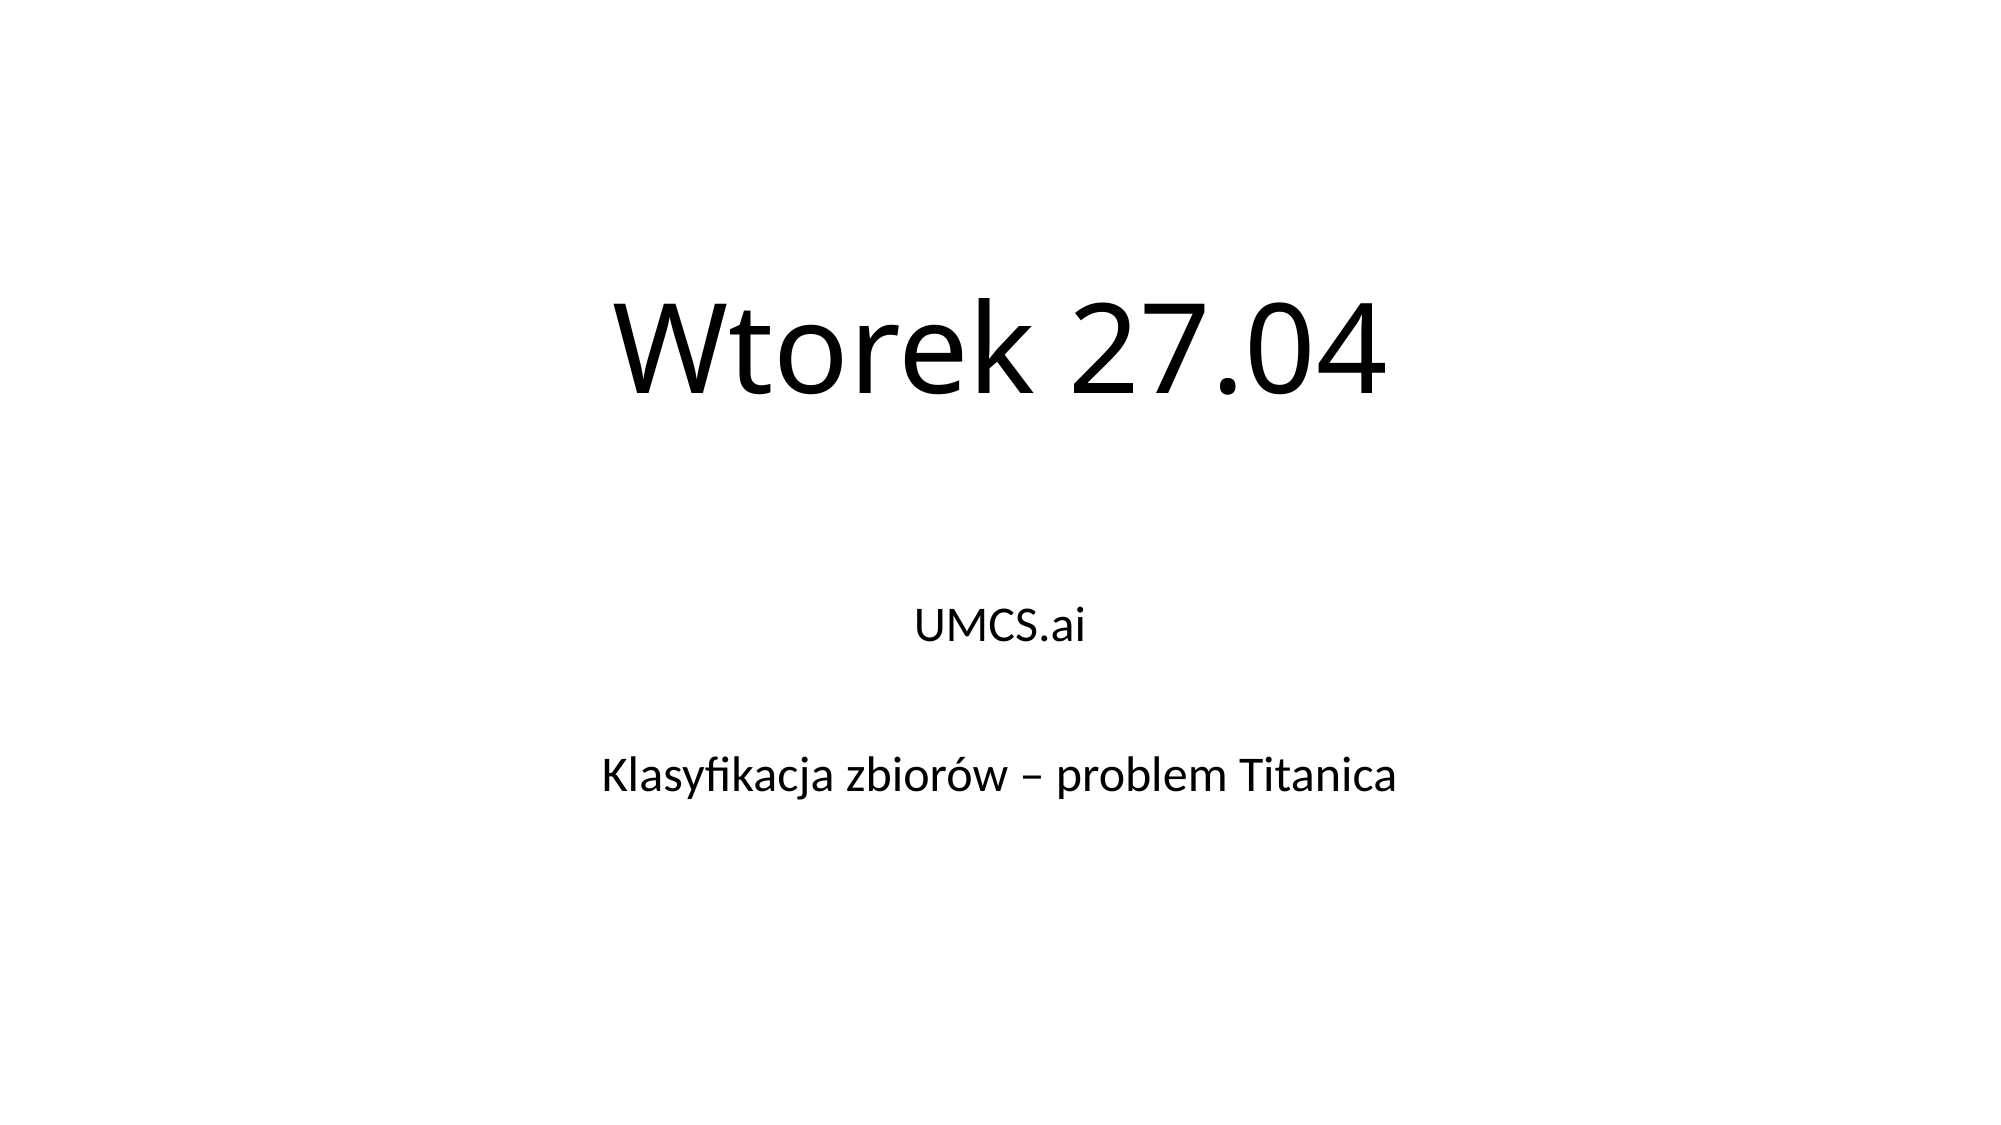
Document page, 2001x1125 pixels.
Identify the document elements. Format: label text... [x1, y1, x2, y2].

title Wtorek 27.04 [249, 184, 1750, 428]
subtitle UMCS.ai Klasyfikacja zbiorów – problem Titanica [249, 590, 1750, 863]
